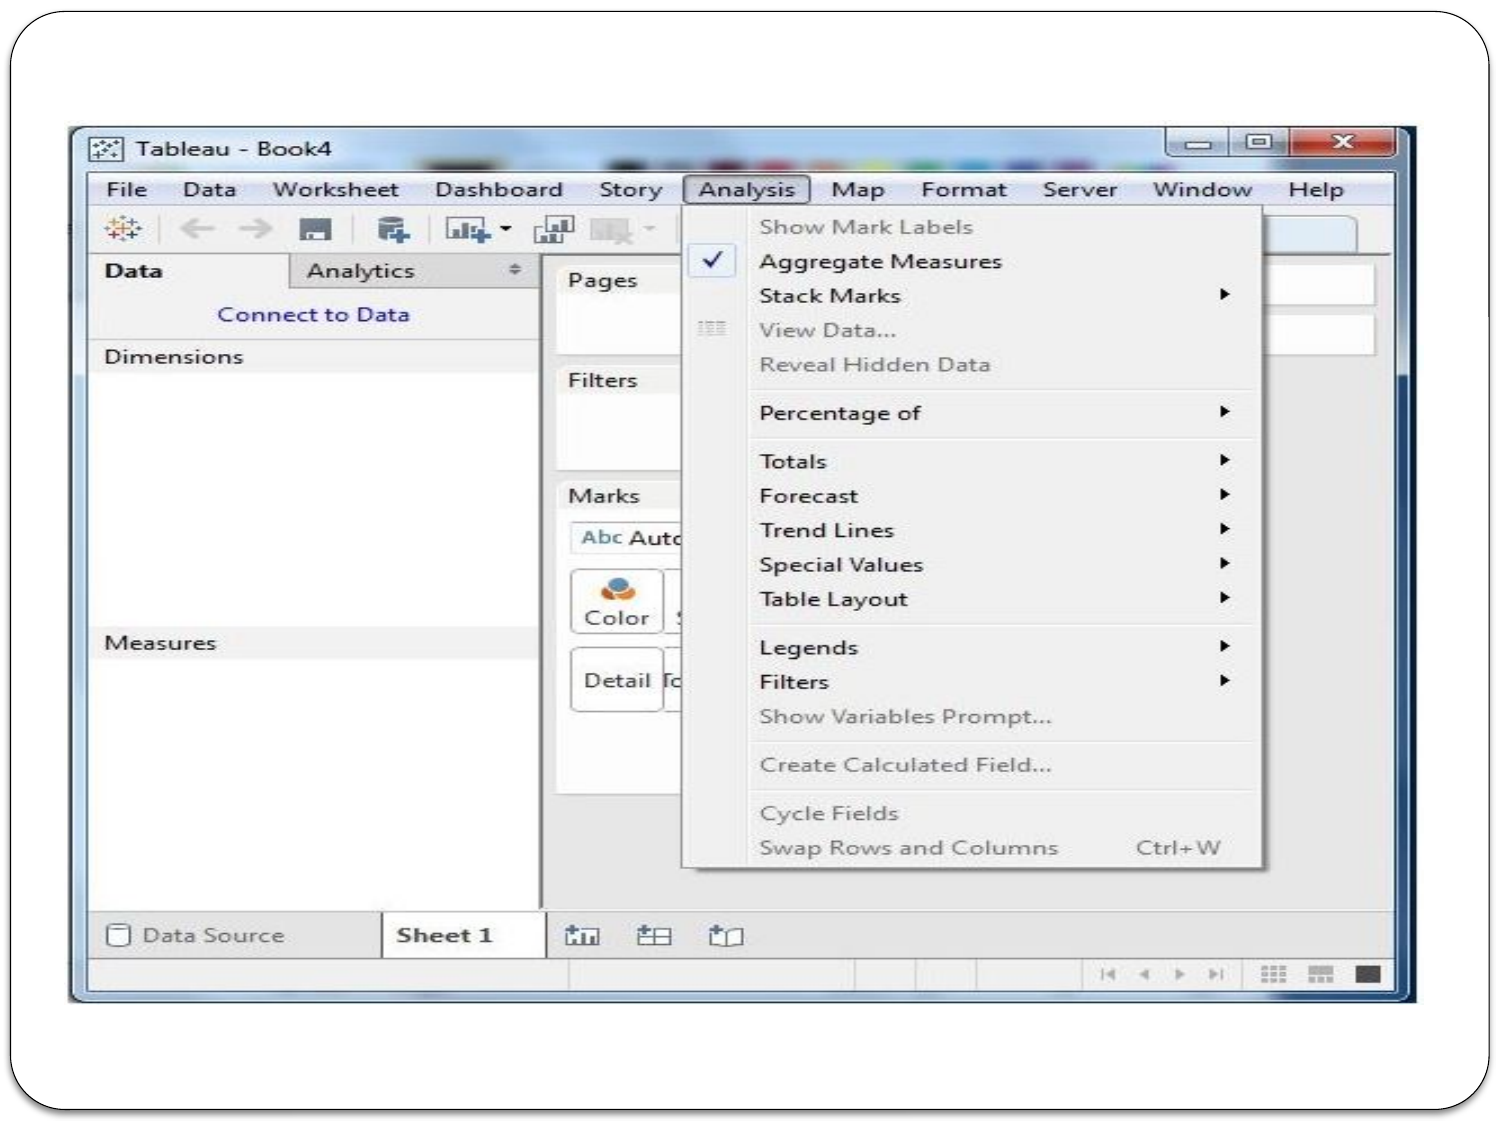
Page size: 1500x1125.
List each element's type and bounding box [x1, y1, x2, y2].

picture [64, 120, 1424, 1005]
